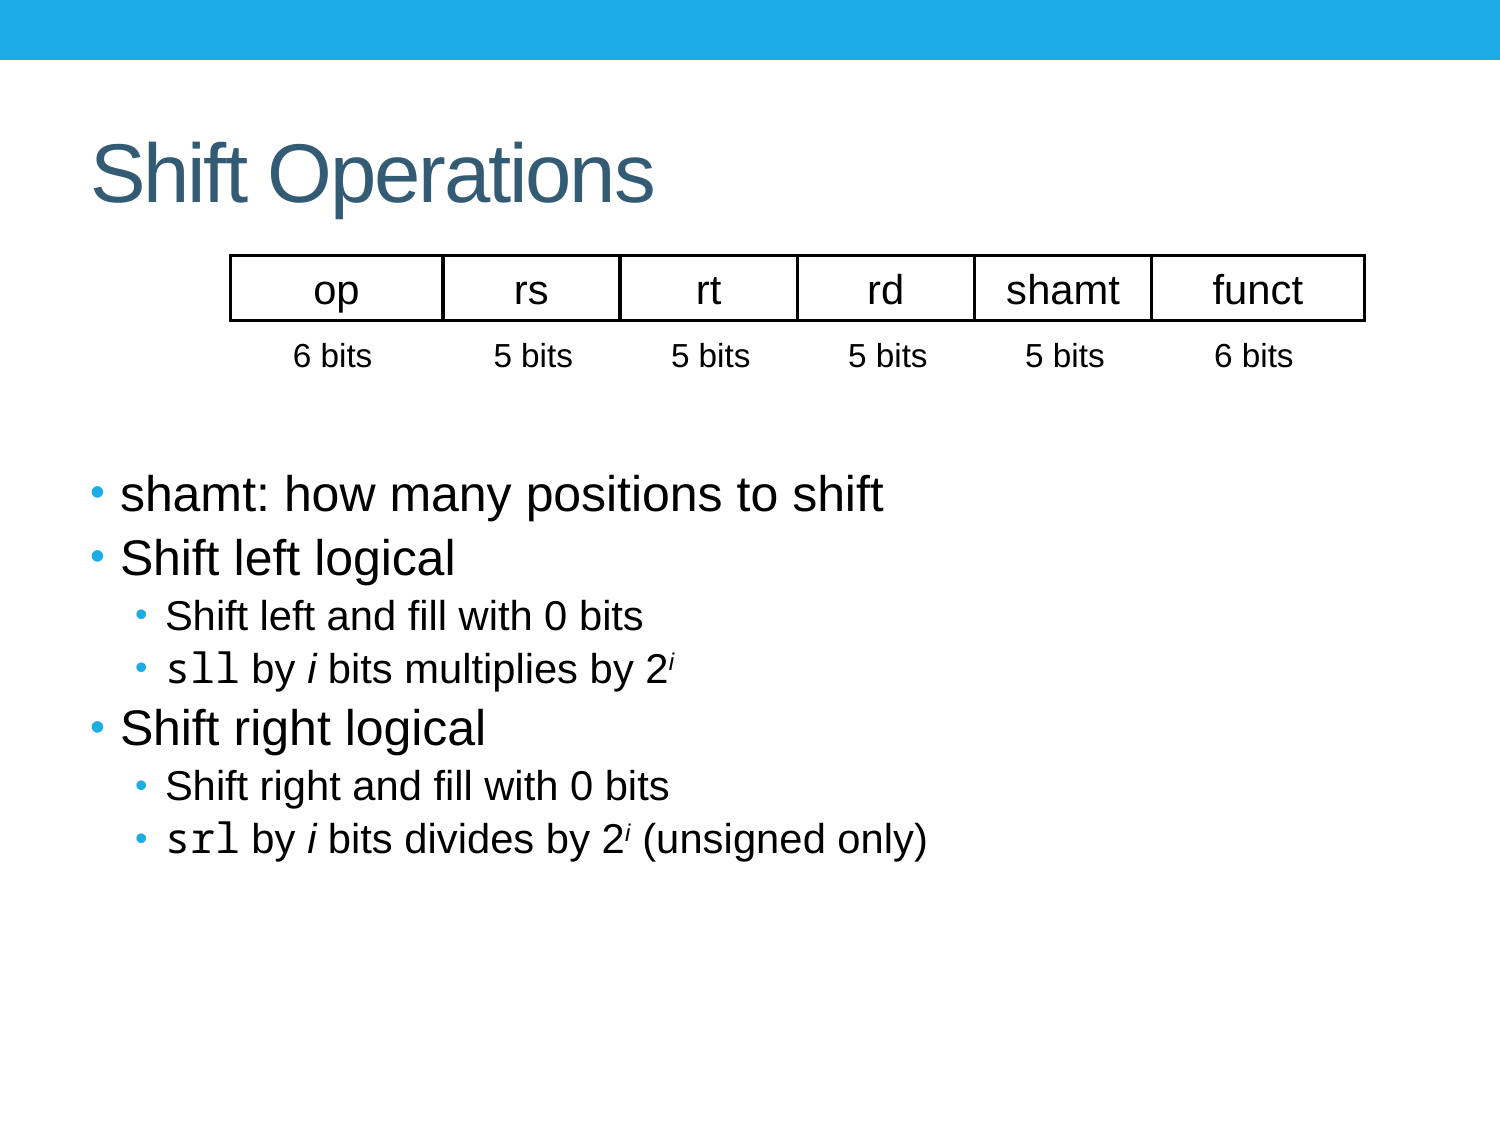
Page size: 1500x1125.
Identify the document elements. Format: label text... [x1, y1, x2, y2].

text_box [229, 255, 1365, 383]
title Shift Operations [75, 87, 1425, 250]
list shamt: how many positions to shift Shift left logical Shift left and fill with 0 bits sll by i bits multiplies by 2i Shift right logical Shift right and fill with 0 bits srl by i bits divides by 2i (unsigned only) [75, 262, 1425, 1063]
